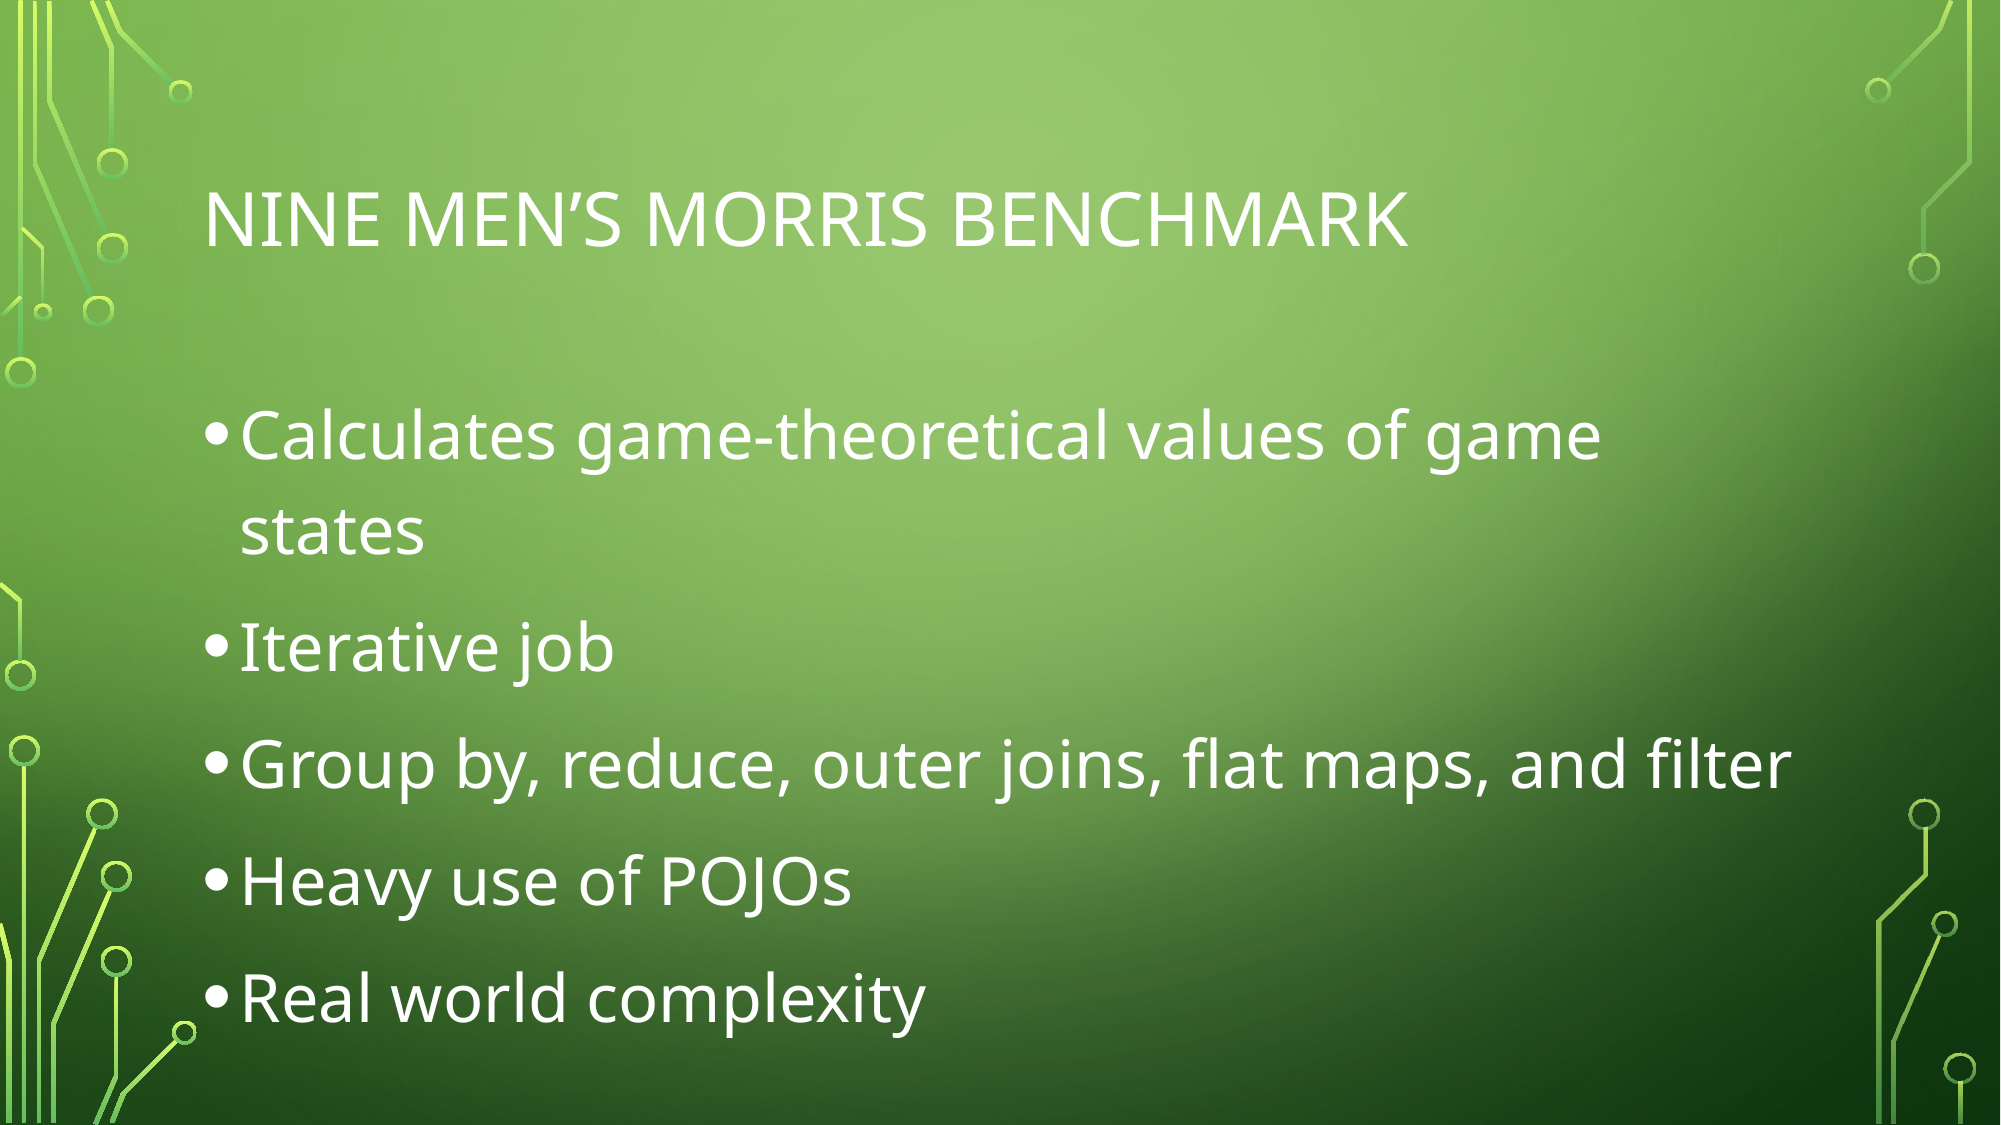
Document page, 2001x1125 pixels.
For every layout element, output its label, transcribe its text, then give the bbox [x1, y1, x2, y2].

list Calculates game-theoretical values of game states Iterative job Group by, reduce, outer joins, flat maps, and filter Heavy use of POJOs Real world complexity [187, 369, 1813, 1054]
title Nine men’s morris benchmark [187, 101, 1813, 344]
